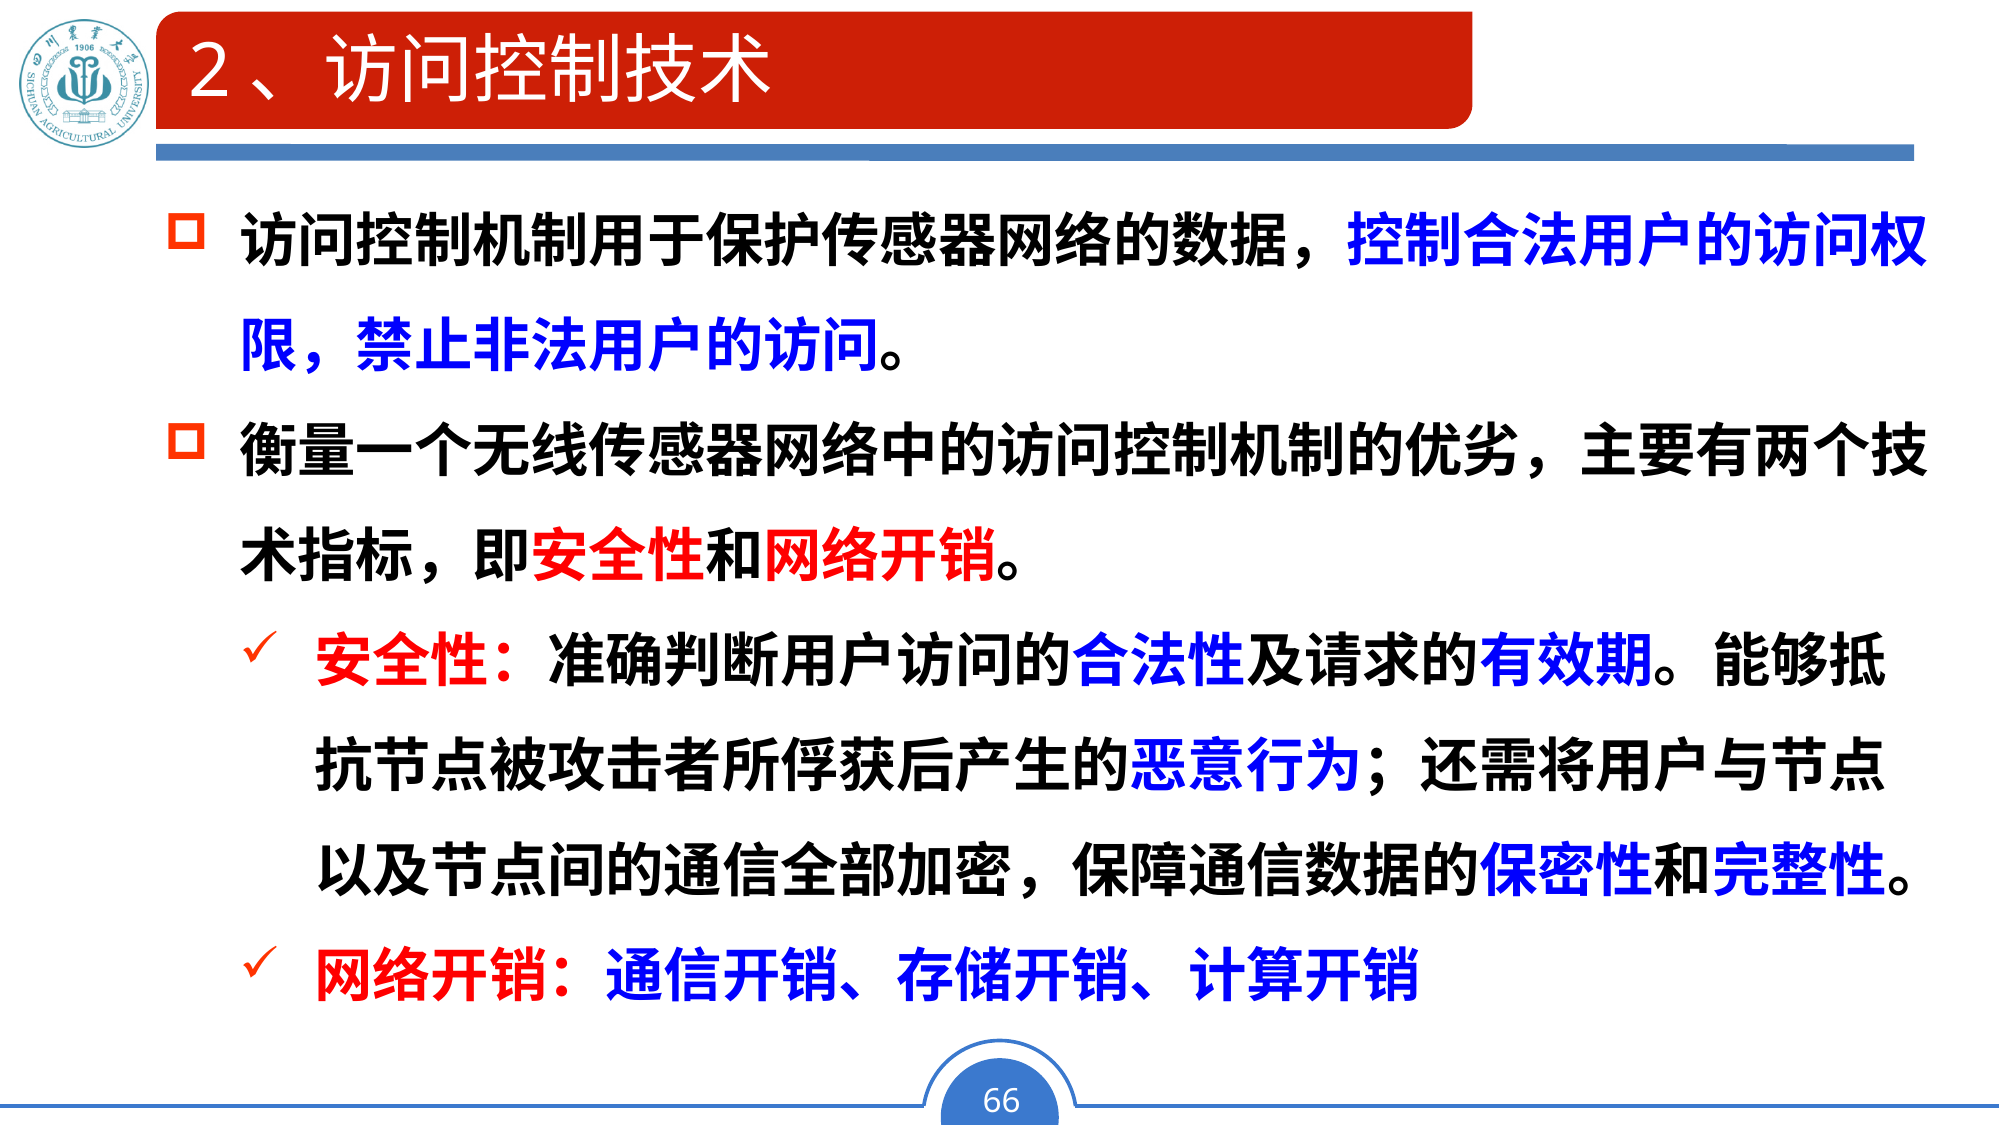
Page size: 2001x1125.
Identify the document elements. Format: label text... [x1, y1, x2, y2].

title 2、访问控制技术 [173, 14, 1910, 126]
text_box 访问控制机制用于保护传感器网络的数据，控制合法用户的访问权限，禁止非法用户的访问。 衡量一个无线传感器网络中的访问控制机制的优劣，主要有两个技术指标，即安全性和网络开销。 安全性：准确判断用户访问的合法性及请求的有效期。能够抵抗节点被攻击者所俘获后产生的恶意行为；还需将用户与节点以及节点间的通信全部加密，保障通信数据的保密性和完整性。 网络开销：通信开销、存储开销、计算开销 [149, 160, 1945, 1016]
